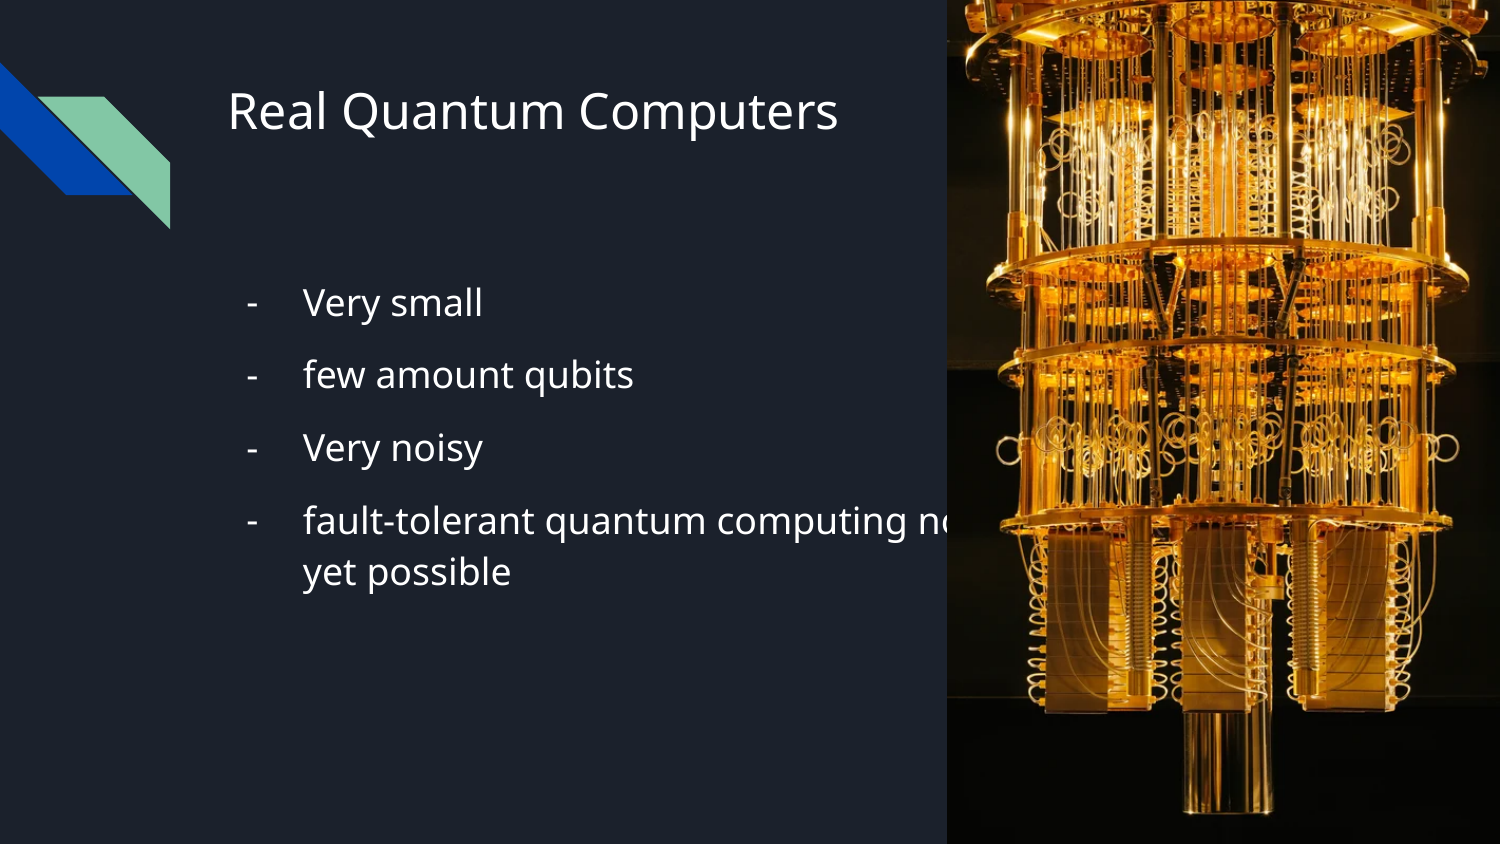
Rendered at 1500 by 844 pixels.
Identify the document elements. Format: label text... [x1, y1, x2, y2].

title Real Quantum Computers [212, 64, 941, 215]
picture [947, 0, 1500, 844]
list Very small few amount qubits Very noisy fault-tolerant quantum computing not yet possible [212, 257, 941, 735]
